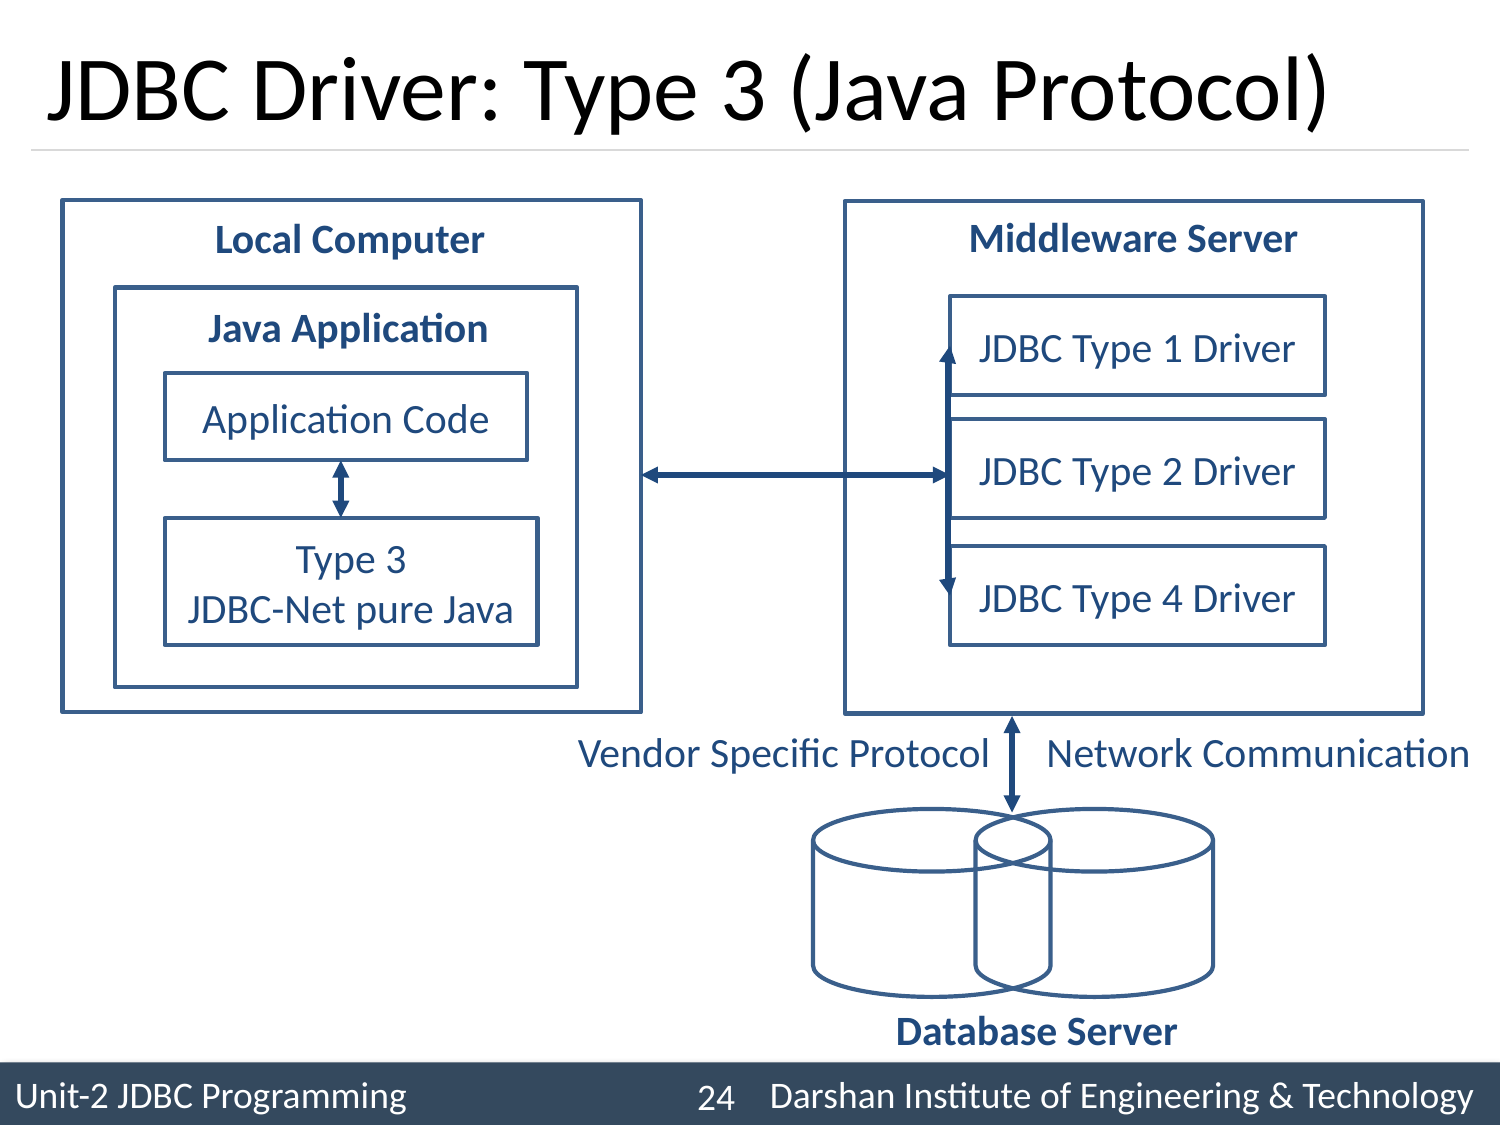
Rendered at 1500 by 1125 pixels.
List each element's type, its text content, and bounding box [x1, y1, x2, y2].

text_box [810, 806, 1012, 996]
text_box JDBC Type 2 Driver [957, 417, 1327, 520]
text_box [973, 806, 1216, 996]
text_box Type 3 JDBC-Net pure Java [163, 516, 540, 647]
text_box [948, 584, 955, 600]
text_box [113, 285, 579, 689]
text_box Vendor Specific Protocol [1014, 717, 1026, 783]
text_box [60, 198, 643, 714]
text_box Java Application [193, 292, 516, 358]
text_box [843, 199, 1425, 716]
text_box Database Server [881, 996, 1193, 1062]
text_box JDBC Type 4 Driver [948, 544, 1327, 647]
title JDBC Driver: Type 3 (Java Protocol) [31, 17, 1469, 150]
slide_number 24 [624, 1065, 750, 1125]
text_box Network Communication [1031, 718, 1500, 784]
text_box Application Code [163, 371, 529, 462]
text_box Local Computer [200, 204, 508, 270]
text_box Vendor Specific Protocol [563, 717, 1011, 783]
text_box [949, 345, 953, 596]
text_box Middleware Server [953, 203, 1343, 269]
